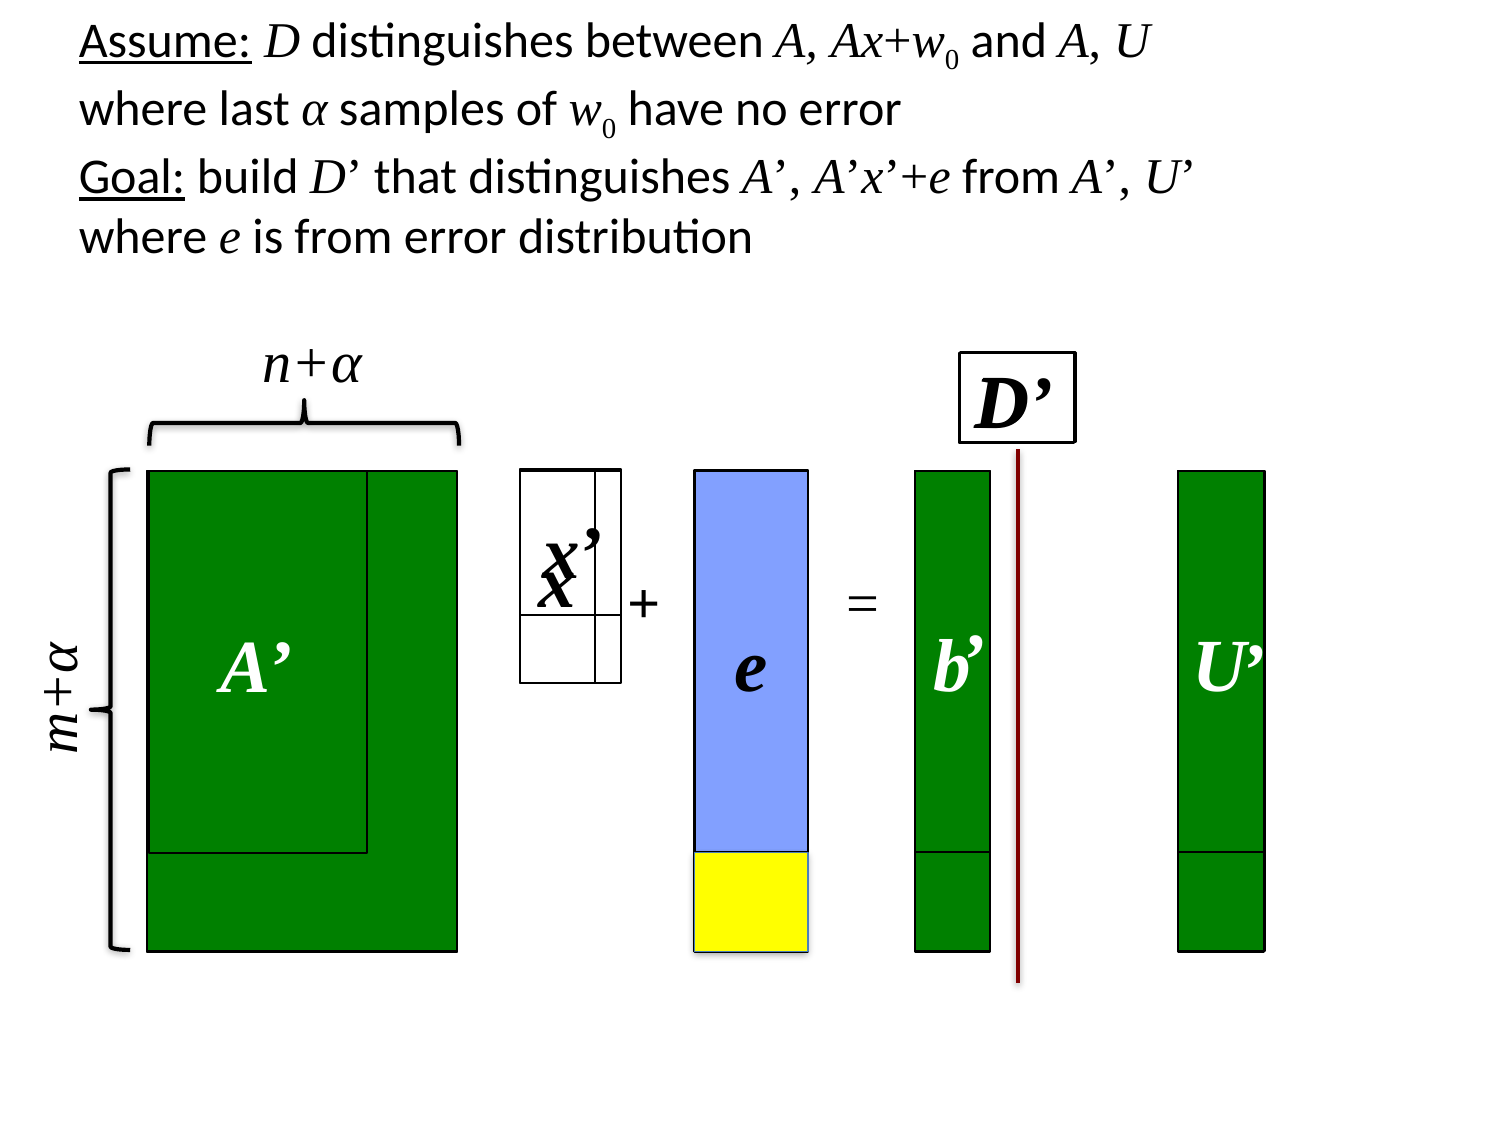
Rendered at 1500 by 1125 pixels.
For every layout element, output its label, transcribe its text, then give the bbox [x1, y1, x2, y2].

text_box [914, 470, 991, 952]
text_box [147, 471, 458, 952]
text_box ’ [935, 598, 1011, 713]
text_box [519, 469, 625, 684]
text_box D’ [959, 353, 1075, 444]
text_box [239, 226, 369, 537]
text_box [694, 852, 809, 952]
text_box [694, 469, 808, 851]
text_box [11, 469, 131, 951]
text_box ’ [1215, 608, 1291, 723]
text_box = [831, 557, 895, 643]
text_box [1177, 471, 1266, 952]
text_box Assume: D distinguishes between A, Ax+w0 and A, U where last α samples of w0 have no error Goal: build D’ that distinguishes A’, A’x’+e from A’, U’ where e is from error distribution [64, 0, 1212, 272]
text_box + [630, 557, 676, 643]
